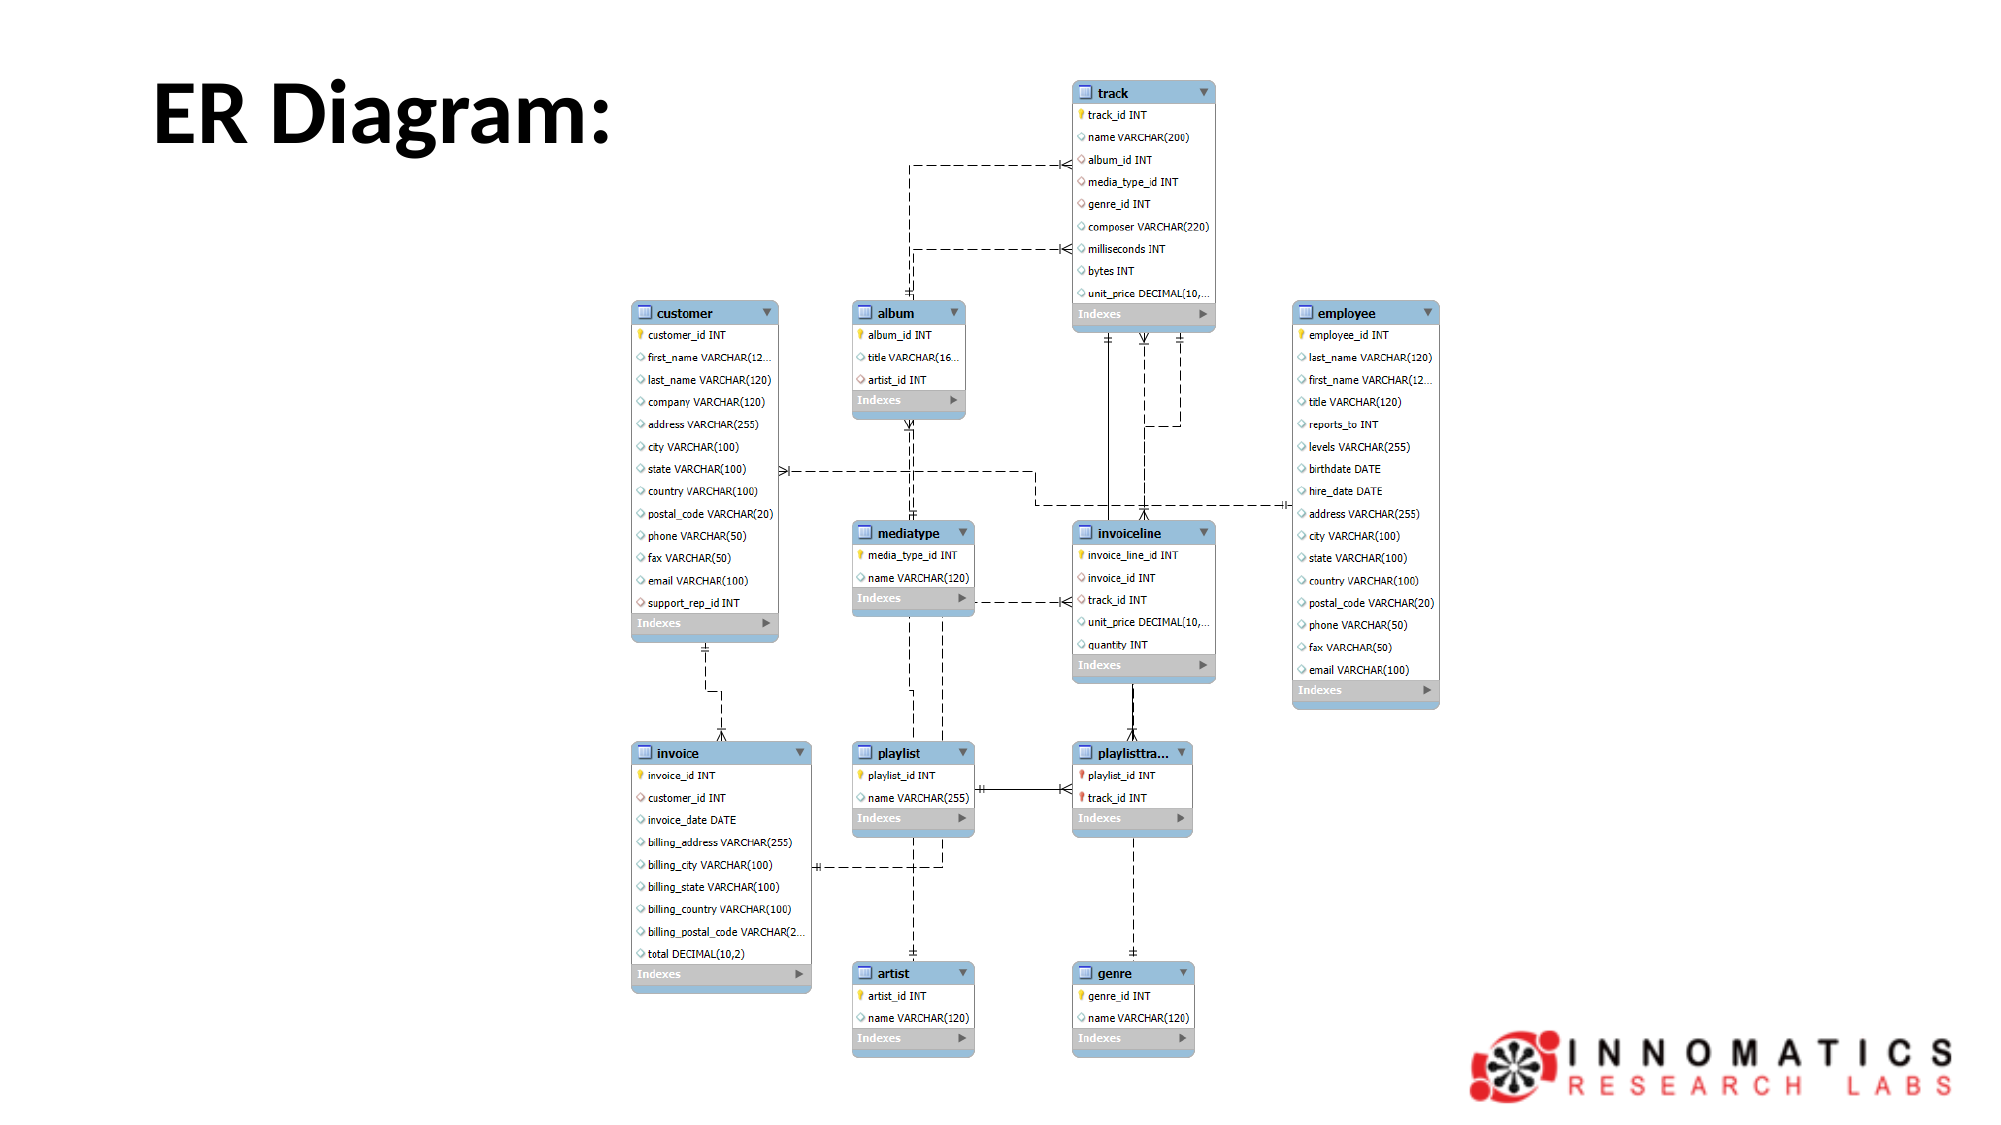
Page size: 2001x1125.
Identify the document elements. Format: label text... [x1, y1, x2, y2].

title ER Diagram: [137, 59, 1863, 278]
picture [621, 70, 1975, 1125]
